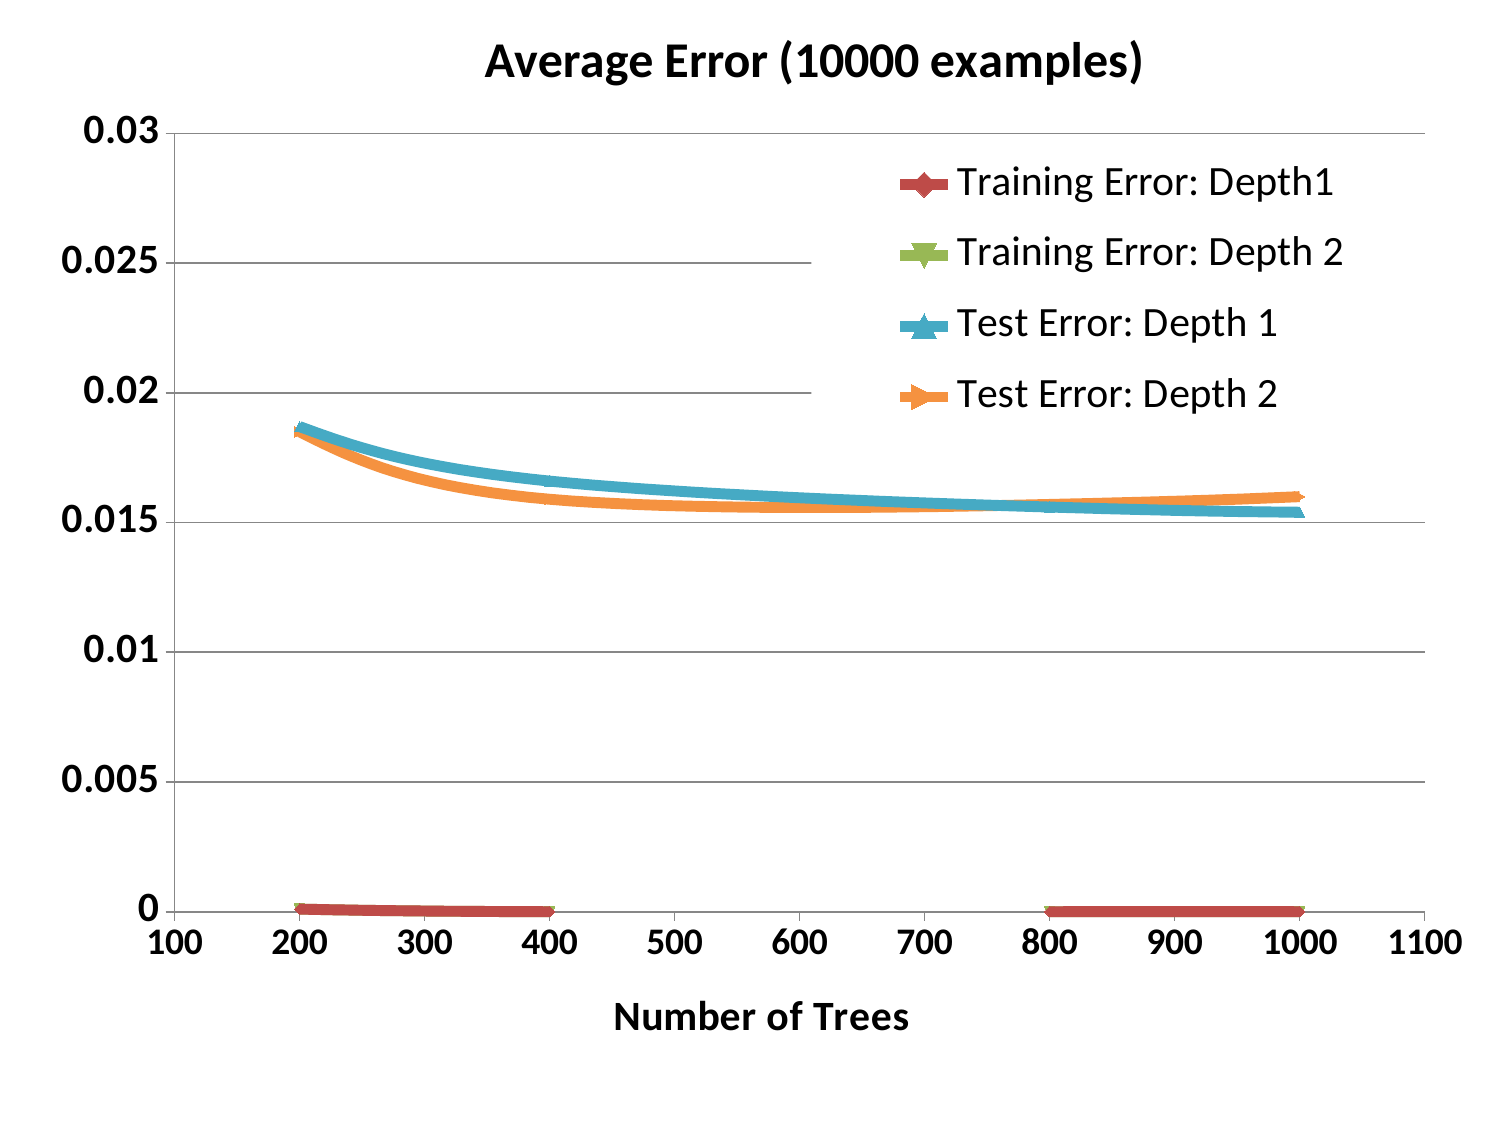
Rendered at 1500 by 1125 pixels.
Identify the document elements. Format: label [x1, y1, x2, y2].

chart [0, 0, 1500, 1125]
